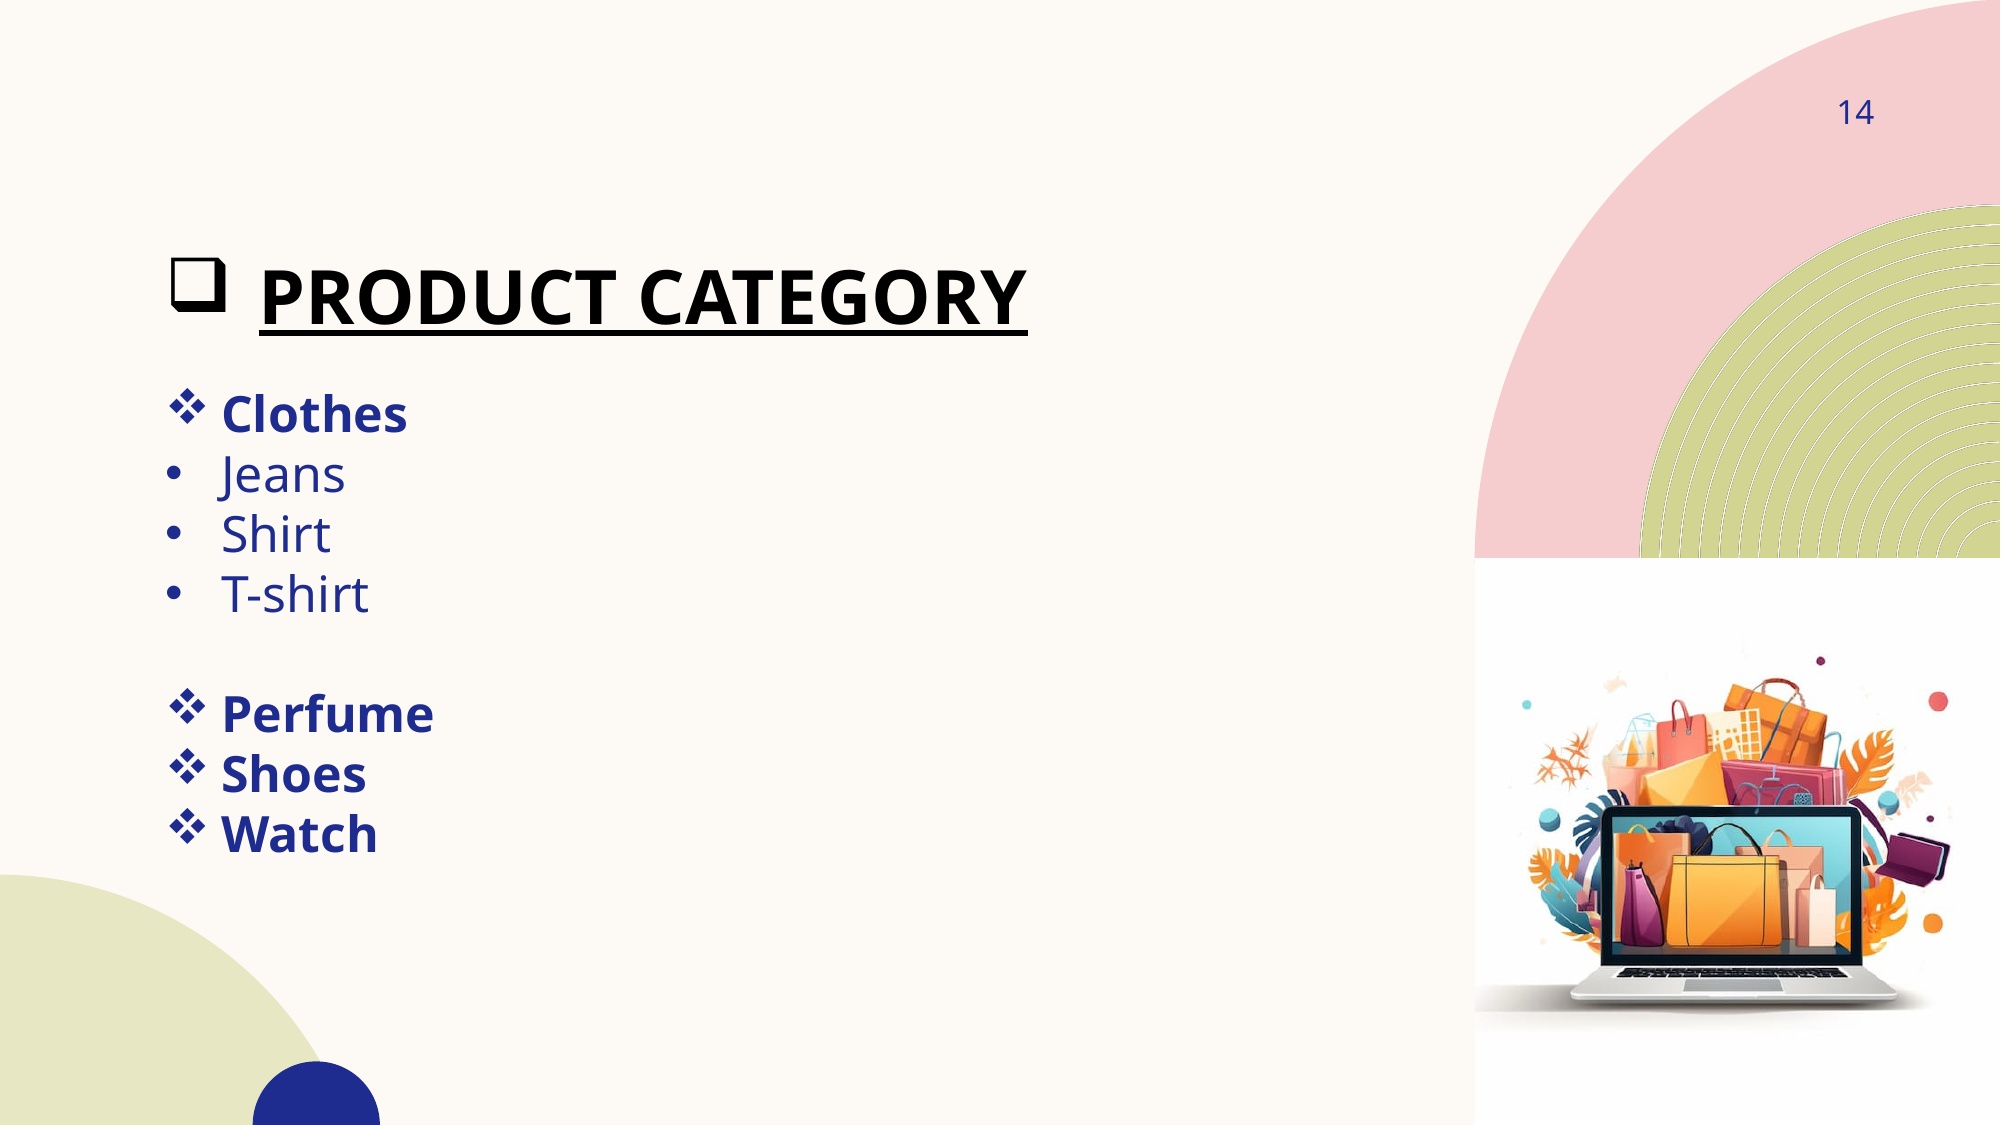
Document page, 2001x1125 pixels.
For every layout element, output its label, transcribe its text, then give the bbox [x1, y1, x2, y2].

title Product category [150, 173, 1437, 340]
picture [1474, 204, 2001, 1125]
list Clothes Jeans Shirt T-shirt Perfume Shoes Watch [150, 382, 1283, 993]
slide_number 14 [1712, 75, 1875, 153]
